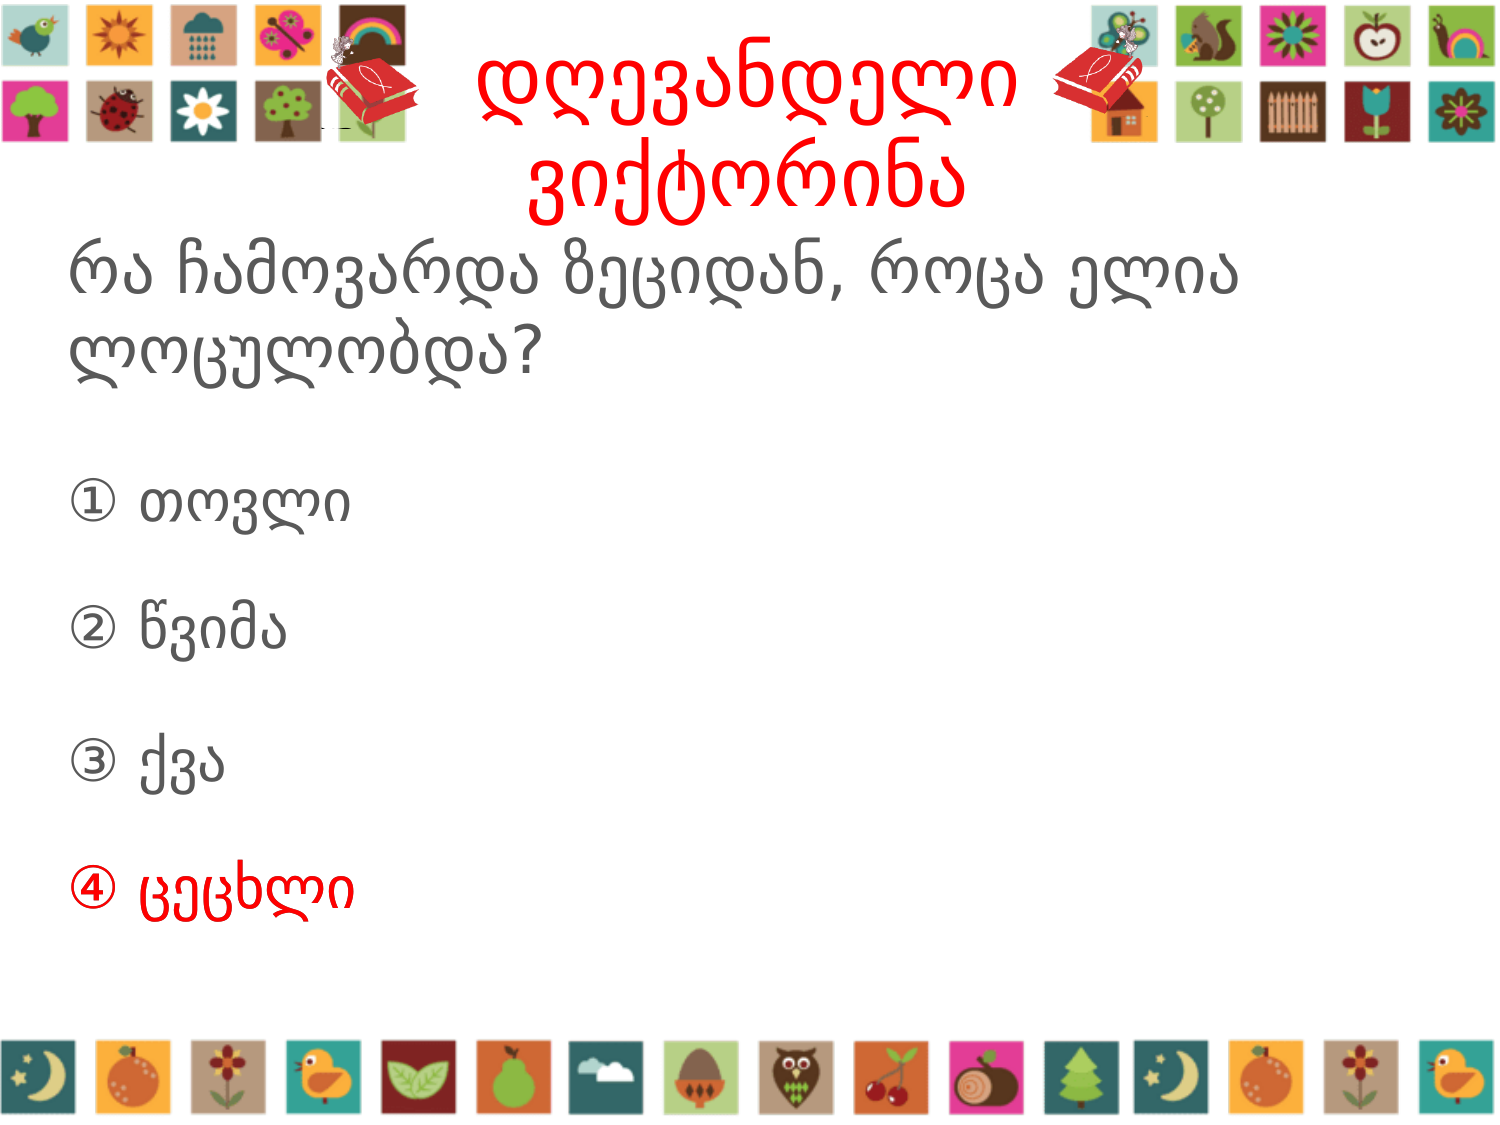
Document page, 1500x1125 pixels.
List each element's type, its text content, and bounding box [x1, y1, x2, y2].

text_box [0, 1028, 1500, 1118]
text_box დღევანდელი ვიქტორინა [414, 16, 1080, 219]
text_box რა ჩამოვარდა ზეციდან, როცა ელია ლოცულობდა? [53, 219, 1436, 395]
text_box ③ ქვა [53, 716, 1483, 801]
picture [0, 3, 451, 150]
text_box ② წვიმა [53, 582, 1436, 668]
picture [1021, 3, 1500, 150]
text_box ④ ცეცხლი [53, 842, 1483, 928]
text_box ① თოვლი [53, 456, 1436, 541]
